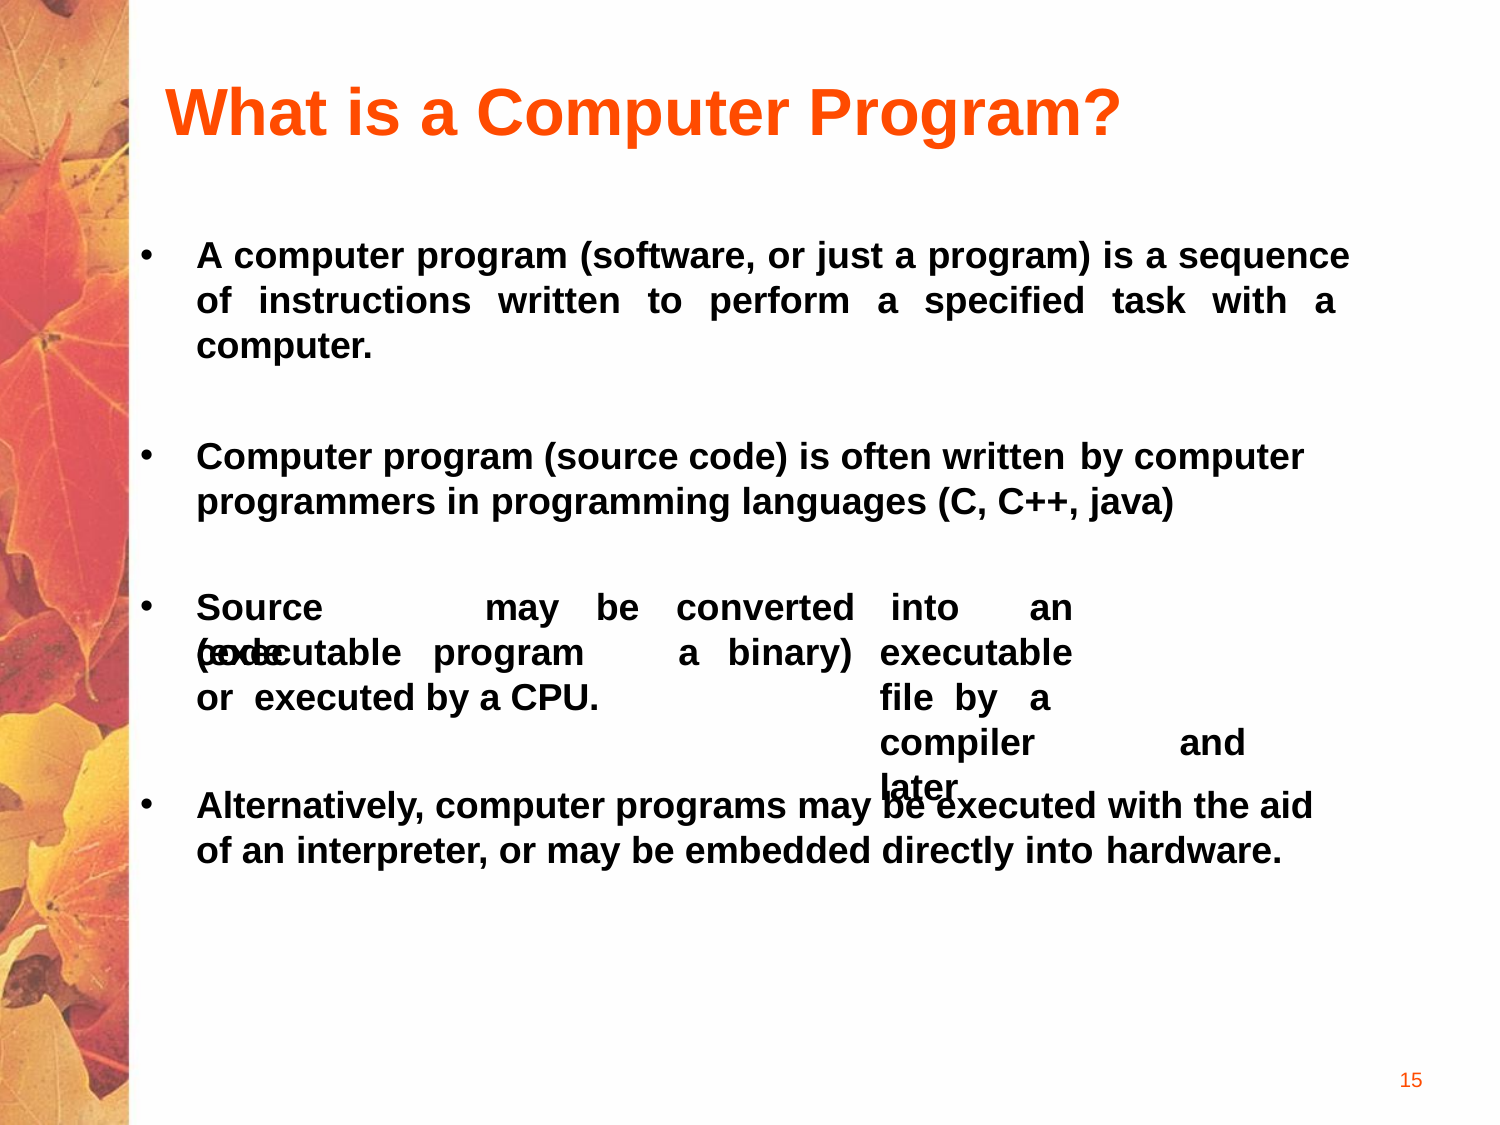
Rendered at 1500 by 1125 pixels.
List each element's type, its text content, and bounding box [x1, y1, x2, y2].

text_box may be converted a binary) [481, 580, 857, 673]
title What is a Computer Program? [162, 66, 1127, 229]
text_box Alternatively, computer programs may be executed with the aid of an interpreter, or may be embedded directly into hardware. [137, 778, 1363, 871]
text_box Source code [137, 580, 450, 673]
picture [0, 0, 1500, 1125]
text_box into an executable file by a compiler and later [877, 580, 1363, 778]
slide_number 15 [1393, 1067, 1429, 1125]
text_box A computer program (software, or just a program) is a sequence of instructions written to perform a specified task with a computer. Computer program (source code) is often written by computer programmers in programming languages (C, C++, java) [137, 229, 1363, 523]
text_box (executable program or executed by a CPU. [194, 625, 652, 718]
